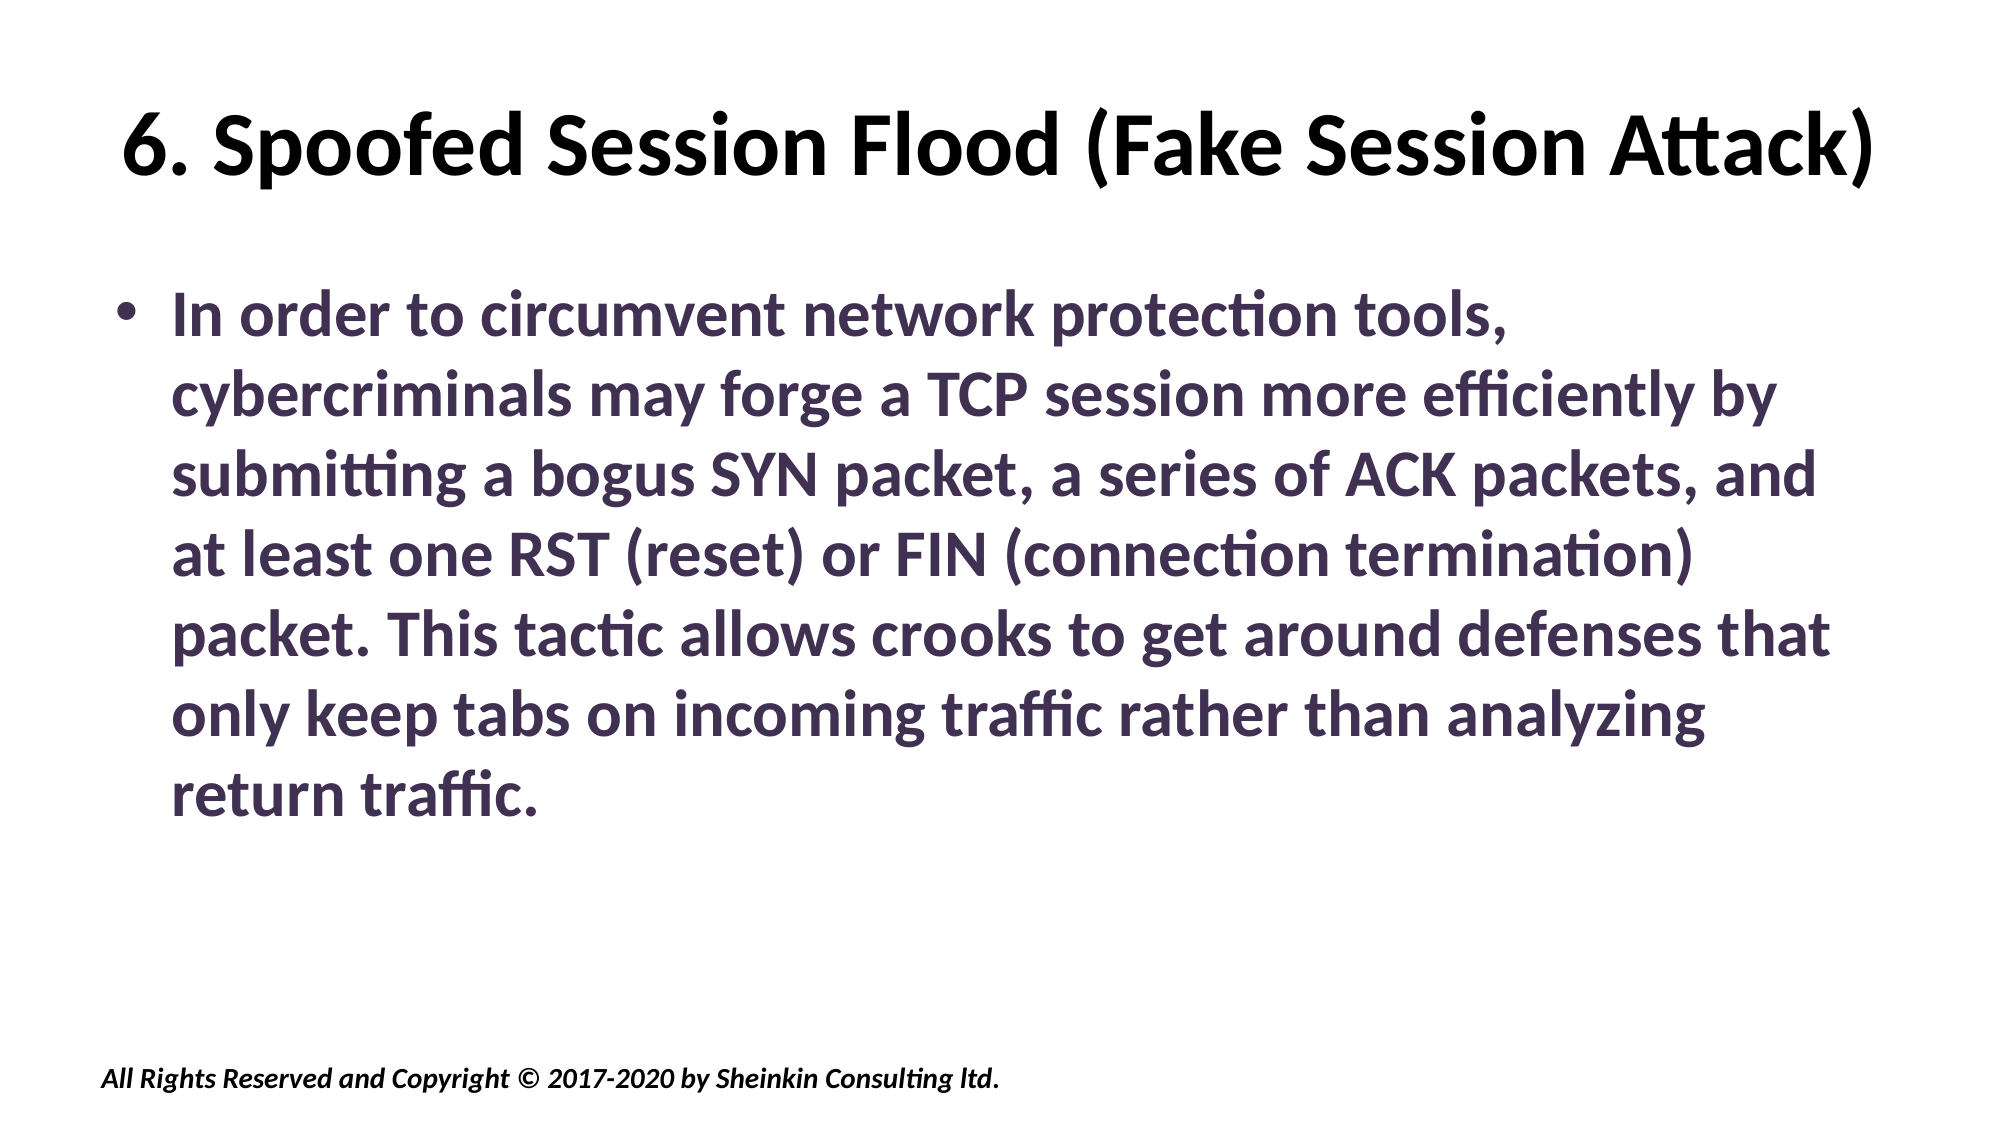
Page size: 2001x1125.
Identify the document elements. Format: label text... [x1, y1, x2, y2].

list In order to circumvent network protection tools, cybercriminals may forge a TCP session more efficiently by submitting a bogus SYN packet, a series of ACK packets, and at least one RST (reset) or FIN (connection termination) packet. This tactic allows crooks to get around defenses that only keep tabs on incoming traffic rather than analyzing return traffic. [99, 262, 1900, 1005]
title 6. Spoofed Session Flood (Fake Session Attack) [99, 45, 1900, 233]
